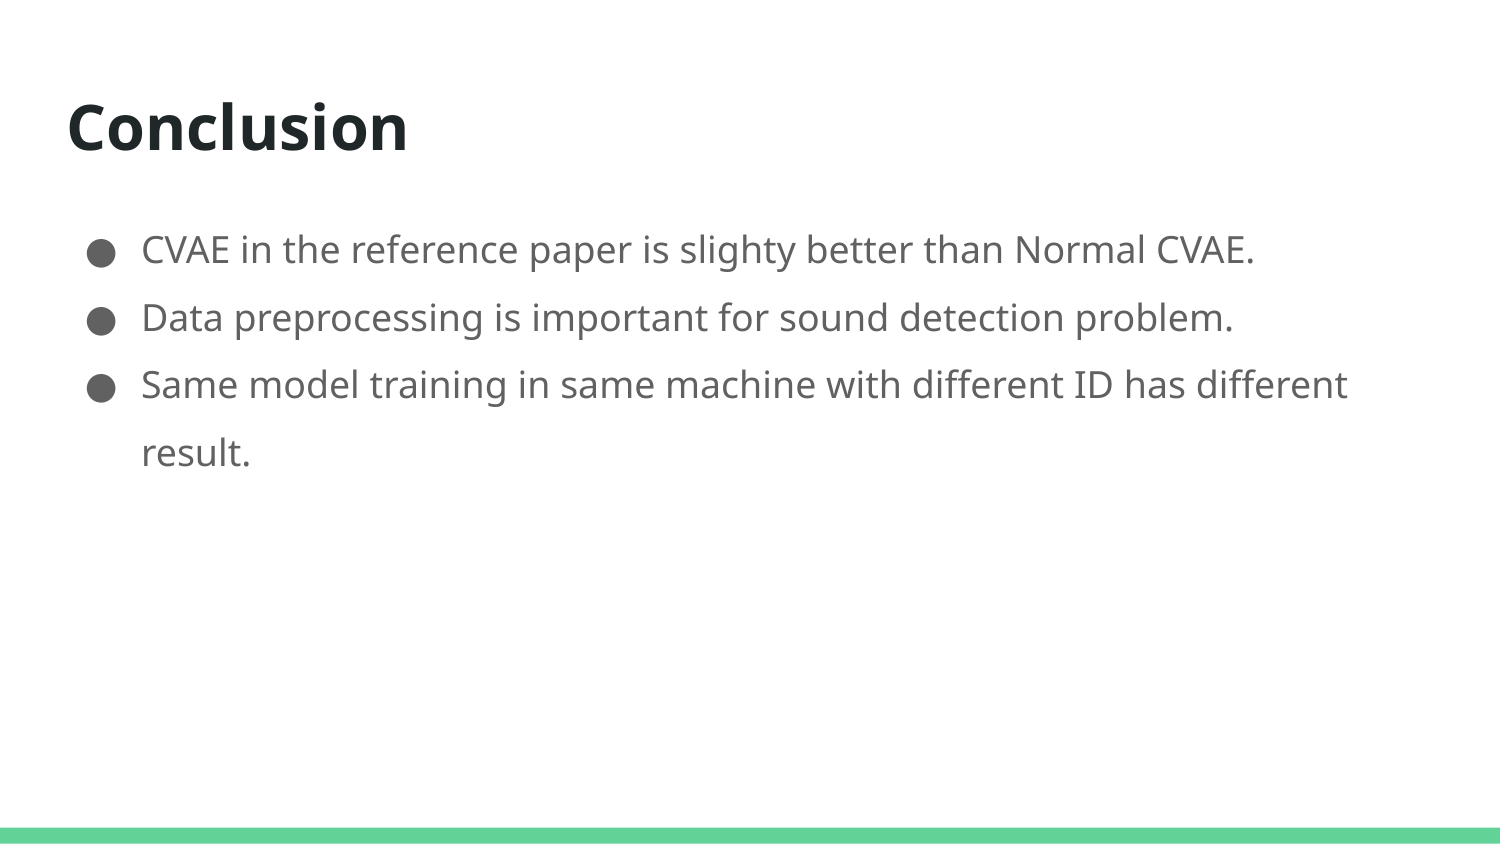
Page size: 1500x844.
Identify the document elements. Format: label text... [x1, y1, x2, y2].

list CVAE in the reference paper is slighty better than Normal CVAE. Data preprocessing is important for sound detection problem. Same model training in same machine with different ID has different result. [51, 189, 1449, 777]
title Conclusion [51, 72, 1449, 167]
